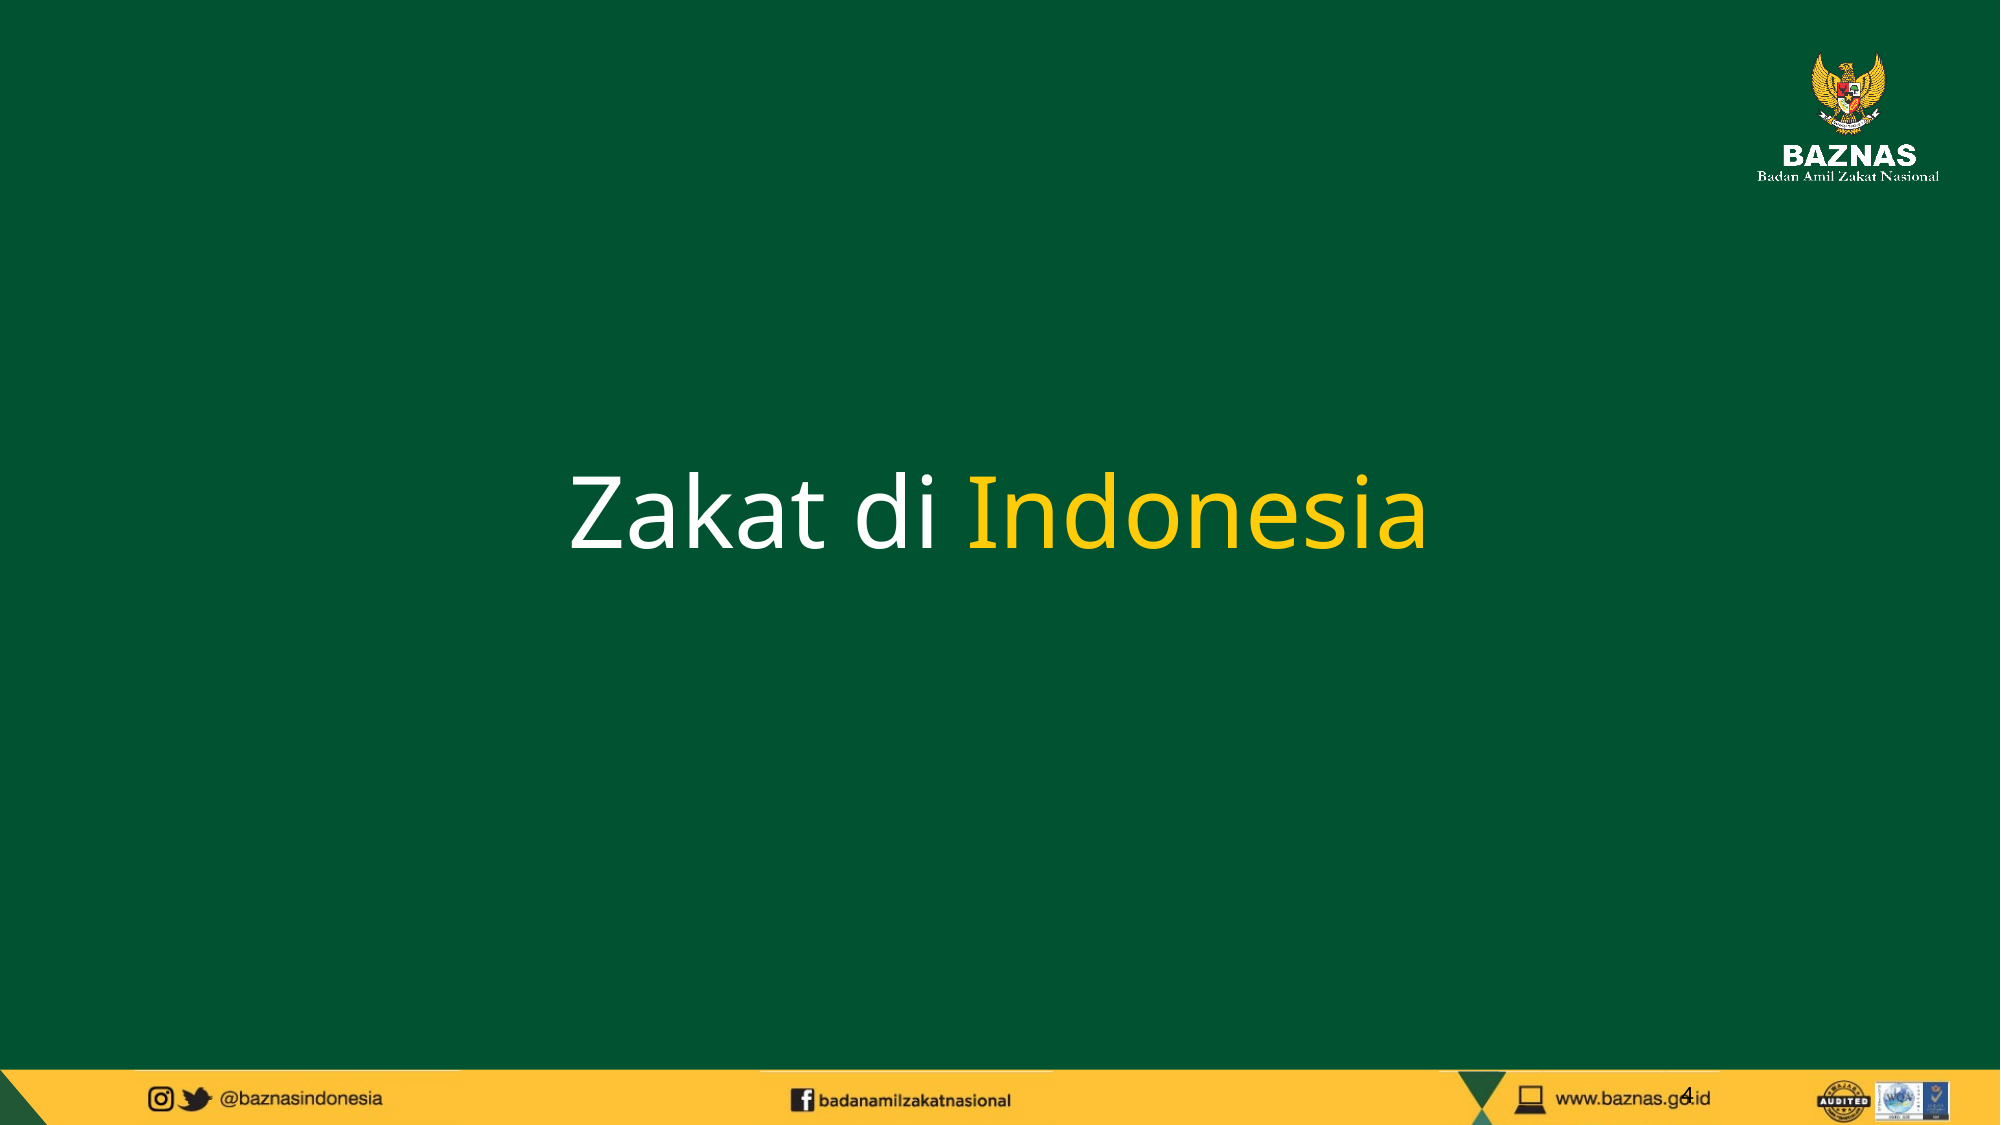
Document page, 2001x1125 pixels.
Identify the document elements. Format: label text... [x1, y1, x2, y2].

picture [1757, 50, 1939, 181]
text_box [0, 1069, 2000, 1125]
text_box [0, 0, 2000, 1069]
text_box Zakat di Indonesia [553, 441, 1447, 577]
